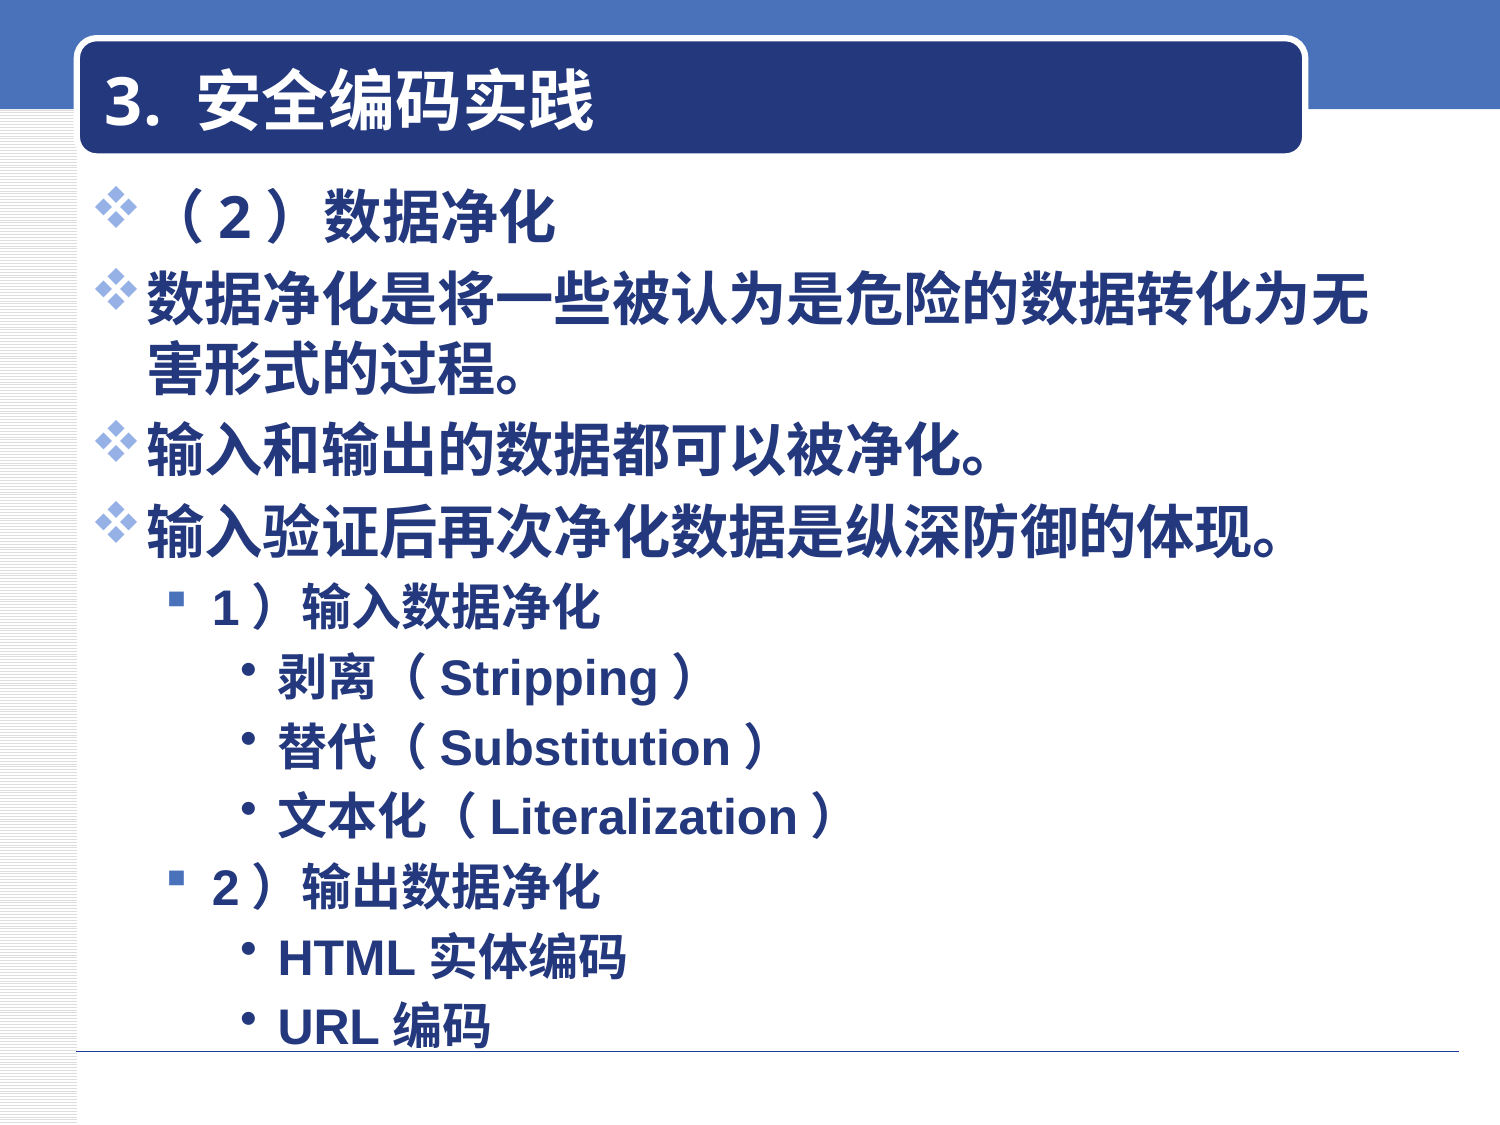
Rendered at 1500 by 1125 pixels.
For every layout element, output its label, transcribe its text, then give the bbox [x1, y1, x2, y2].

title 3. 安全编码实践 [89, 52, 1425, 145]
list （2）数据净化 数据净化是将一些被认为是危险的数据转化为无害形式的过程。 输入和输出的数据都可以被净化。 输入验证后再次净化数据是纵深防御的体现。 1）输入数据净化 剥离（Stripping） 替代（Substitution） 文本化（Literalization） 2）输出数据净化 HTML实体编码 URL编码 [75, 172, 1425, 1024]
